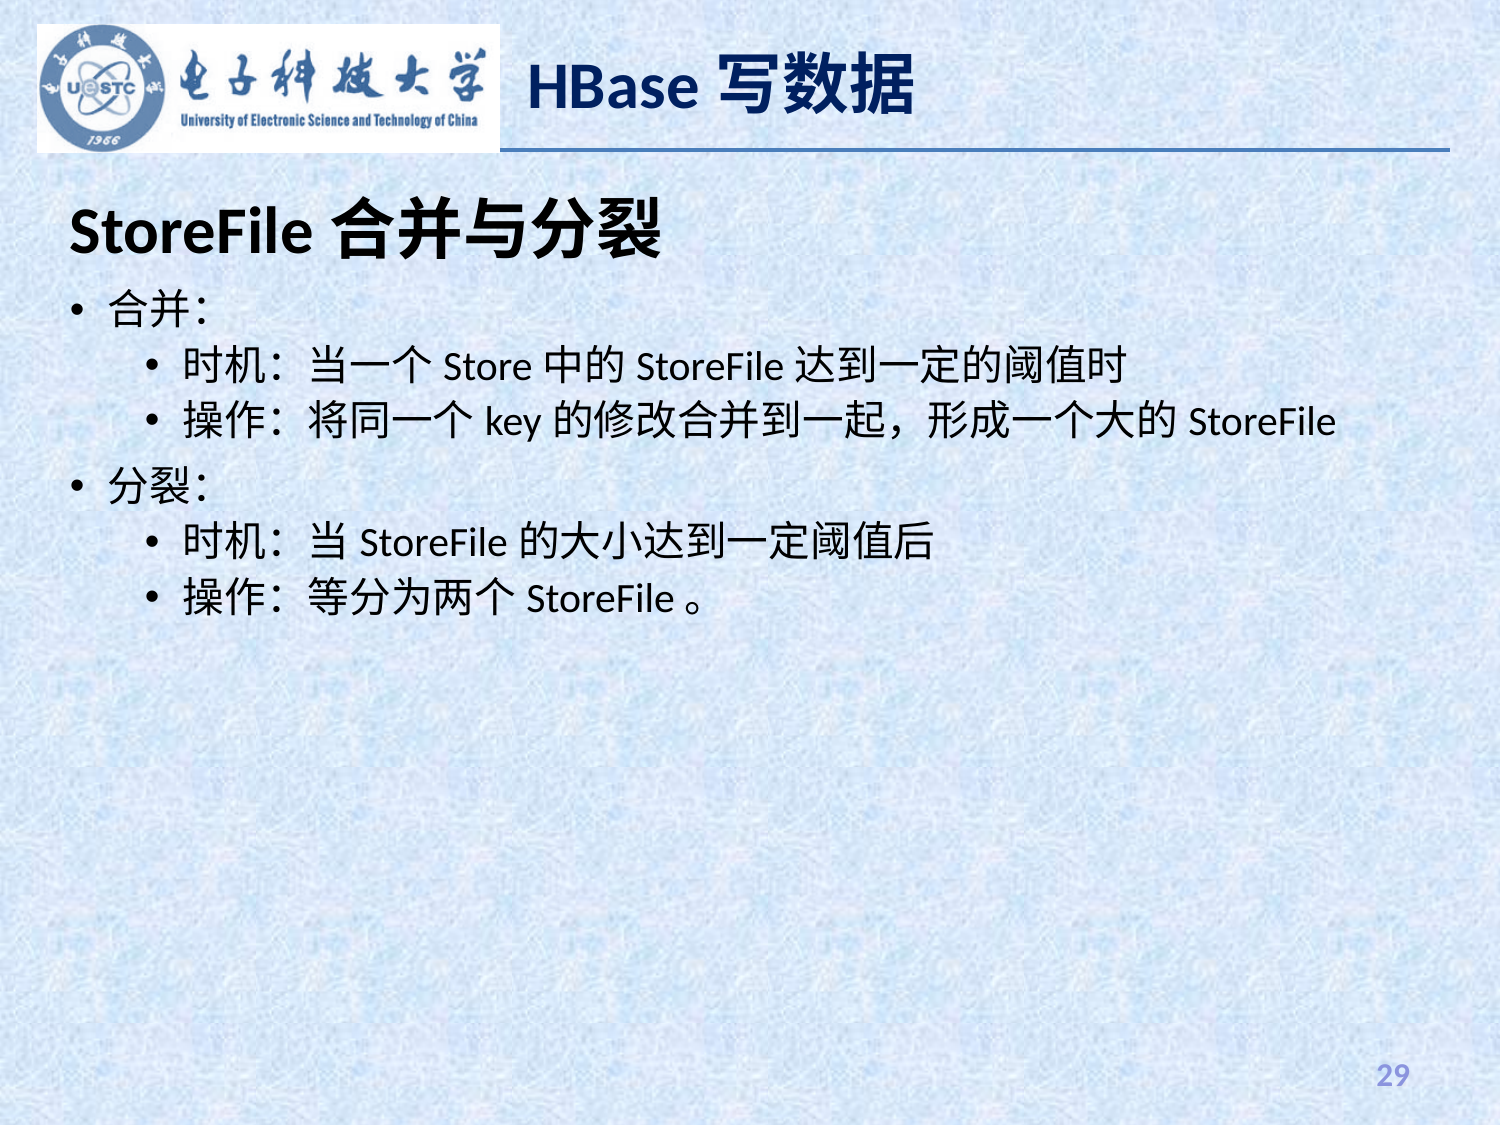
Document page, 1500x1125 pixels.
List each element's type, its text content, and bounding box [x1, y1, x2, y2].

picture [0, 0, 1500, 1125]
text_box StoreFile合并与分裂 合并： 时机：当一个Store中的StoreFile达到一定的阈值时 操作：将同一个key的修改合并到一起，形成一个大的StoreFile 分裂： 时机：当StoreFile的大小达到一定阈值后 操作：等分为两个StoreFile。 [55, 188, 1450, 937]
slide_number 29 [1074, 1042, 1425, 1103]
text_box HBase写数据 [512, 34, 1425, 130]
